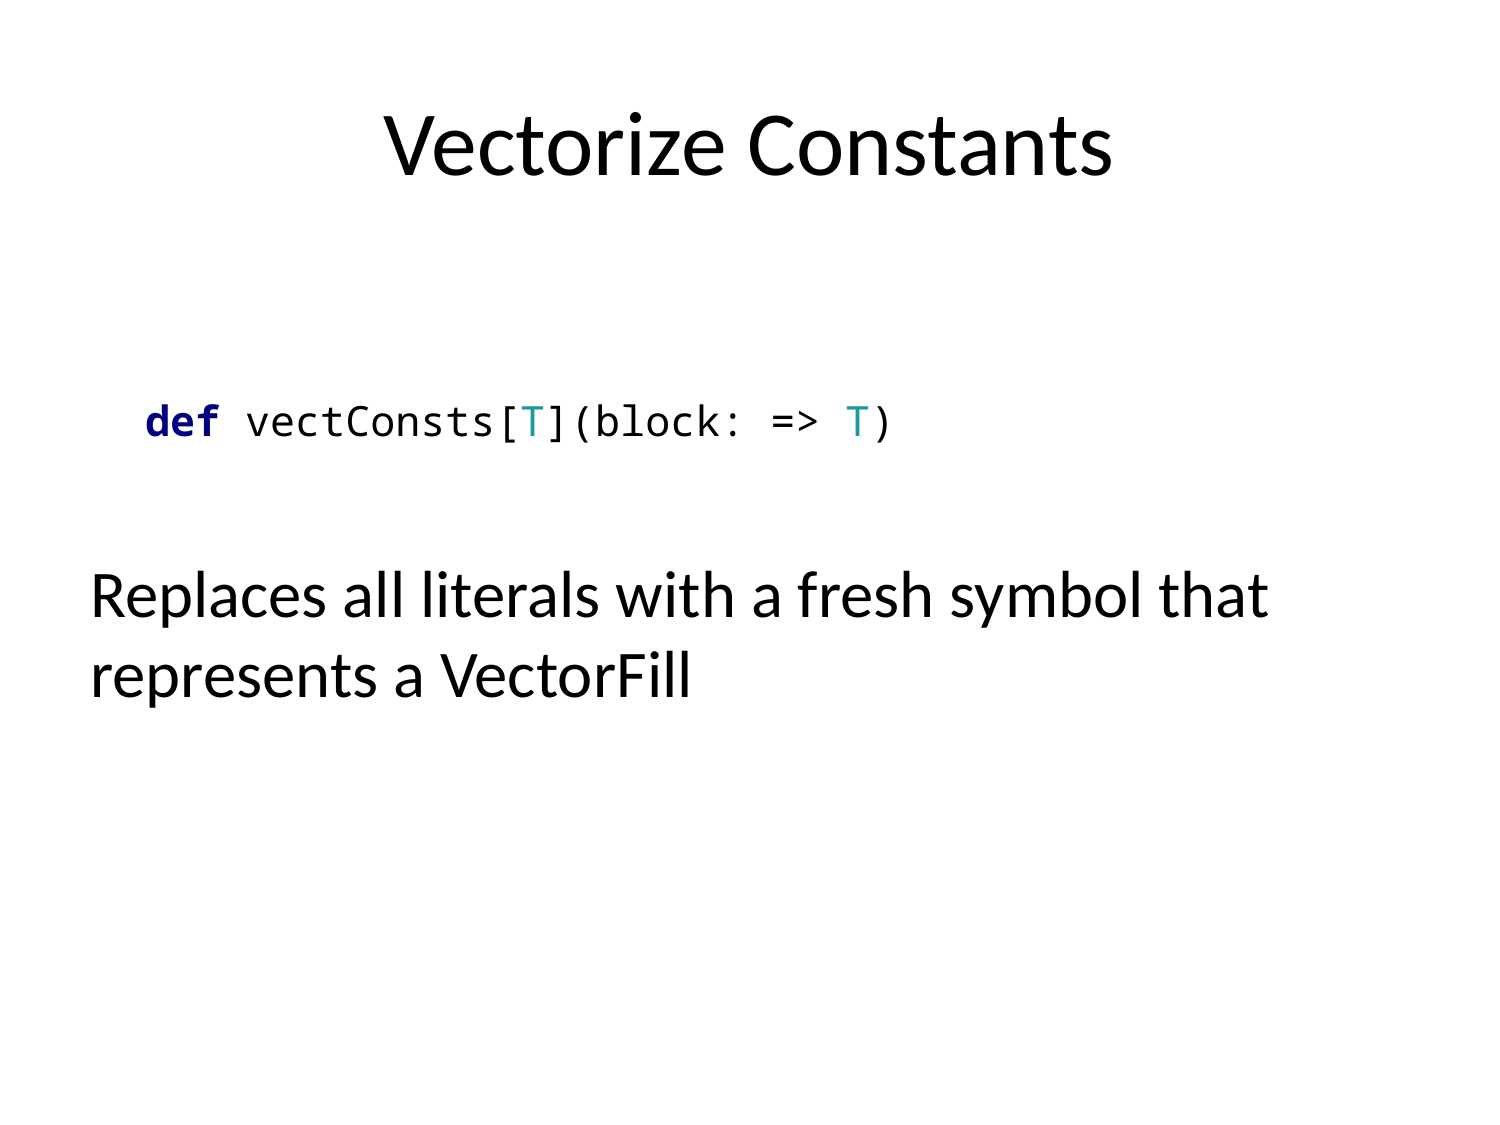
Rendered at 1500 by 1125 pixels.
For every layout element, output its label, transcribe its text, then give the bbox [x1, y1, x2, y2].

text_box def vectConsts[T](block: => T) [130, 387, 1072, 453]
title Vectorize Constants [75, 45, 1425, 233]
list Replaces all literals with a fresh symbol that represents a VectorFill [75, 262, 1425, 1005]
